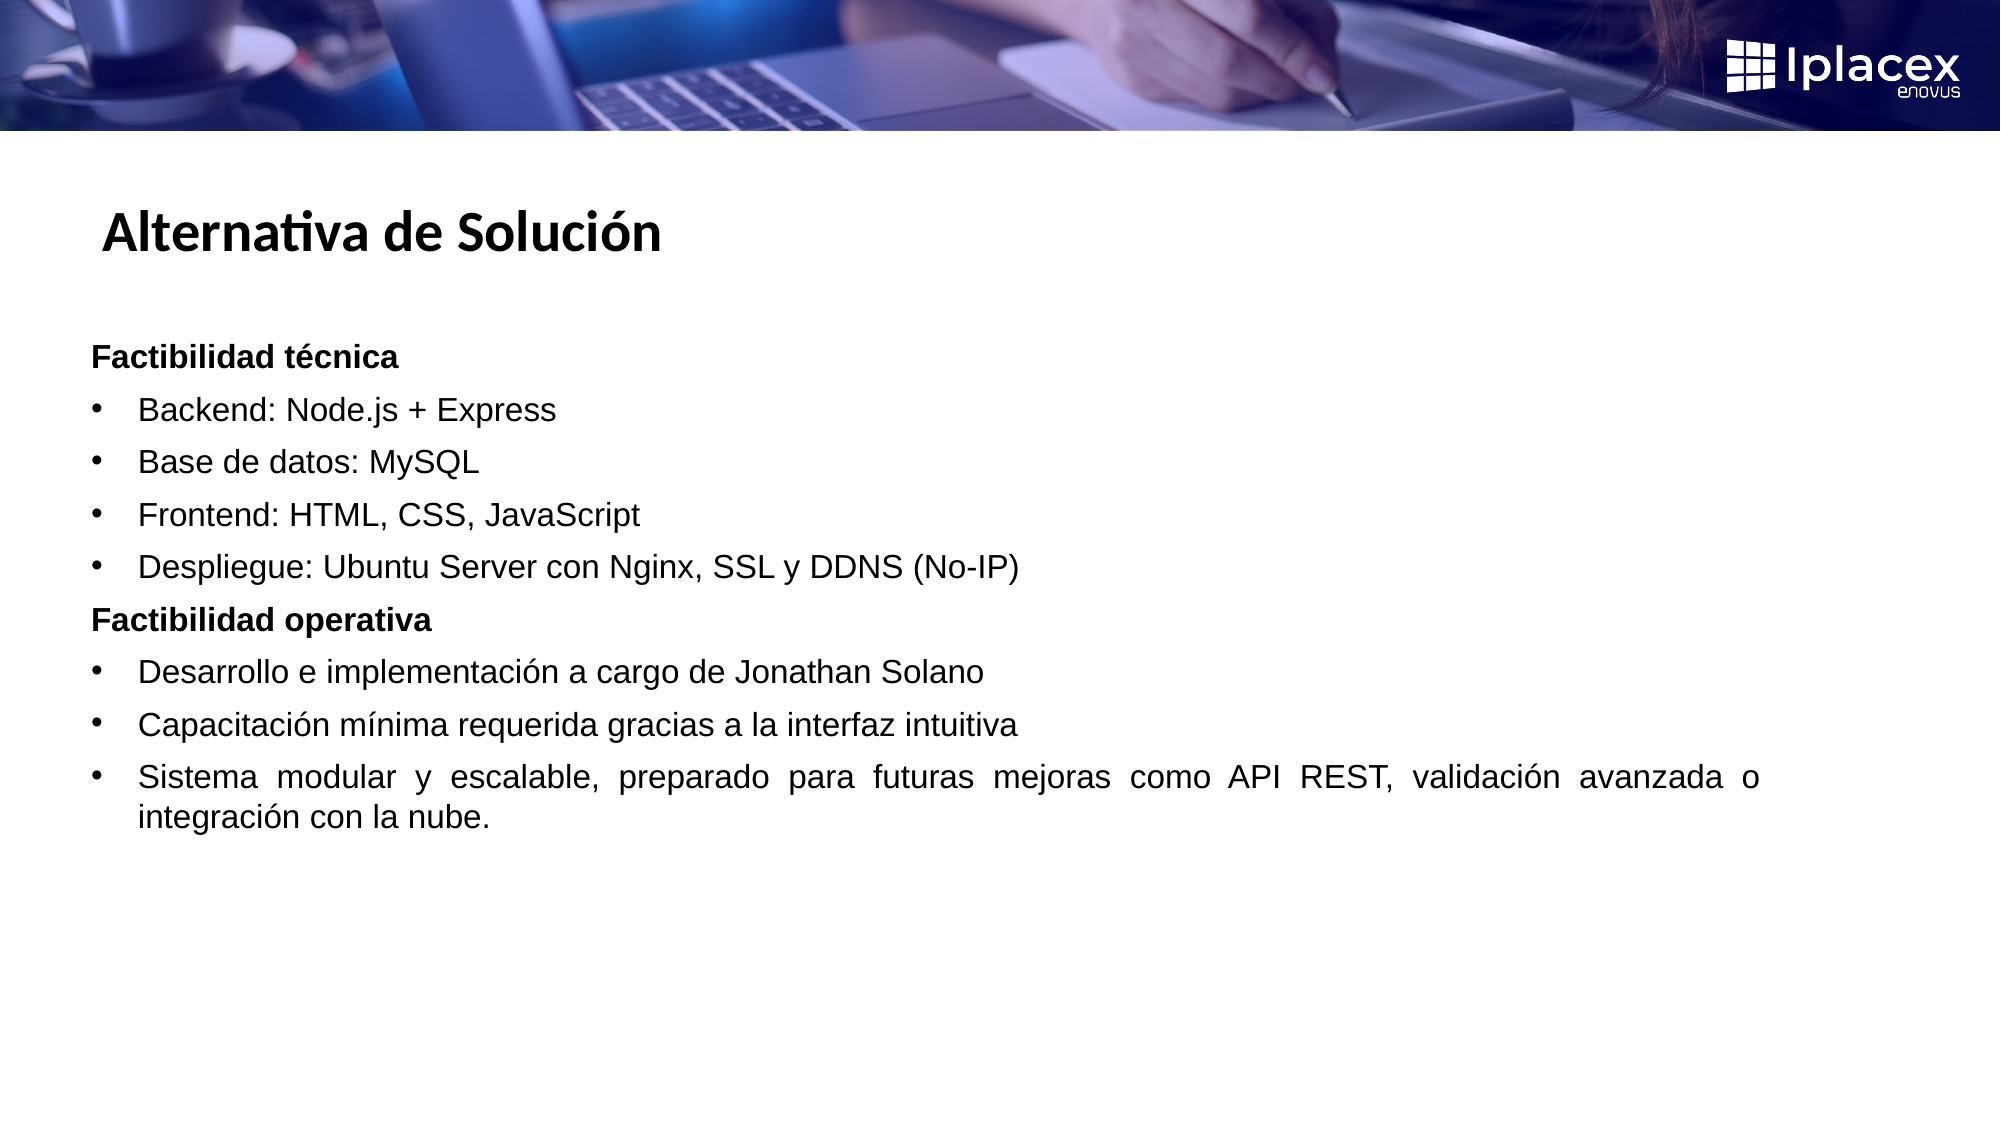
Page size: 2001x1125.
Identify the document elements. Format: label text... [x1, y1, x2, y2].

text_box Factibilidad técnica Backend: Node.js + Express Base de datos: MySQL Frontend: HTML, CSS, JavaScript Despliegue: Ubuntu Server con Nginx, SSL y DDNS (No-IP) Factibilidad operativa Desarrollo e implementación a cargo de Jonathan Solano Capacitación mínima requerida gracias a la interfaz intuitiva Sistema modular y escalable, preparado para futuras mejoras como API REST, validación avanzada o integración con la nube. [76, 328, 1778, 898]
text_box Alternativa de Solución [87, 193, 1368, 313]
picture [0, 0, 2000, 131]
